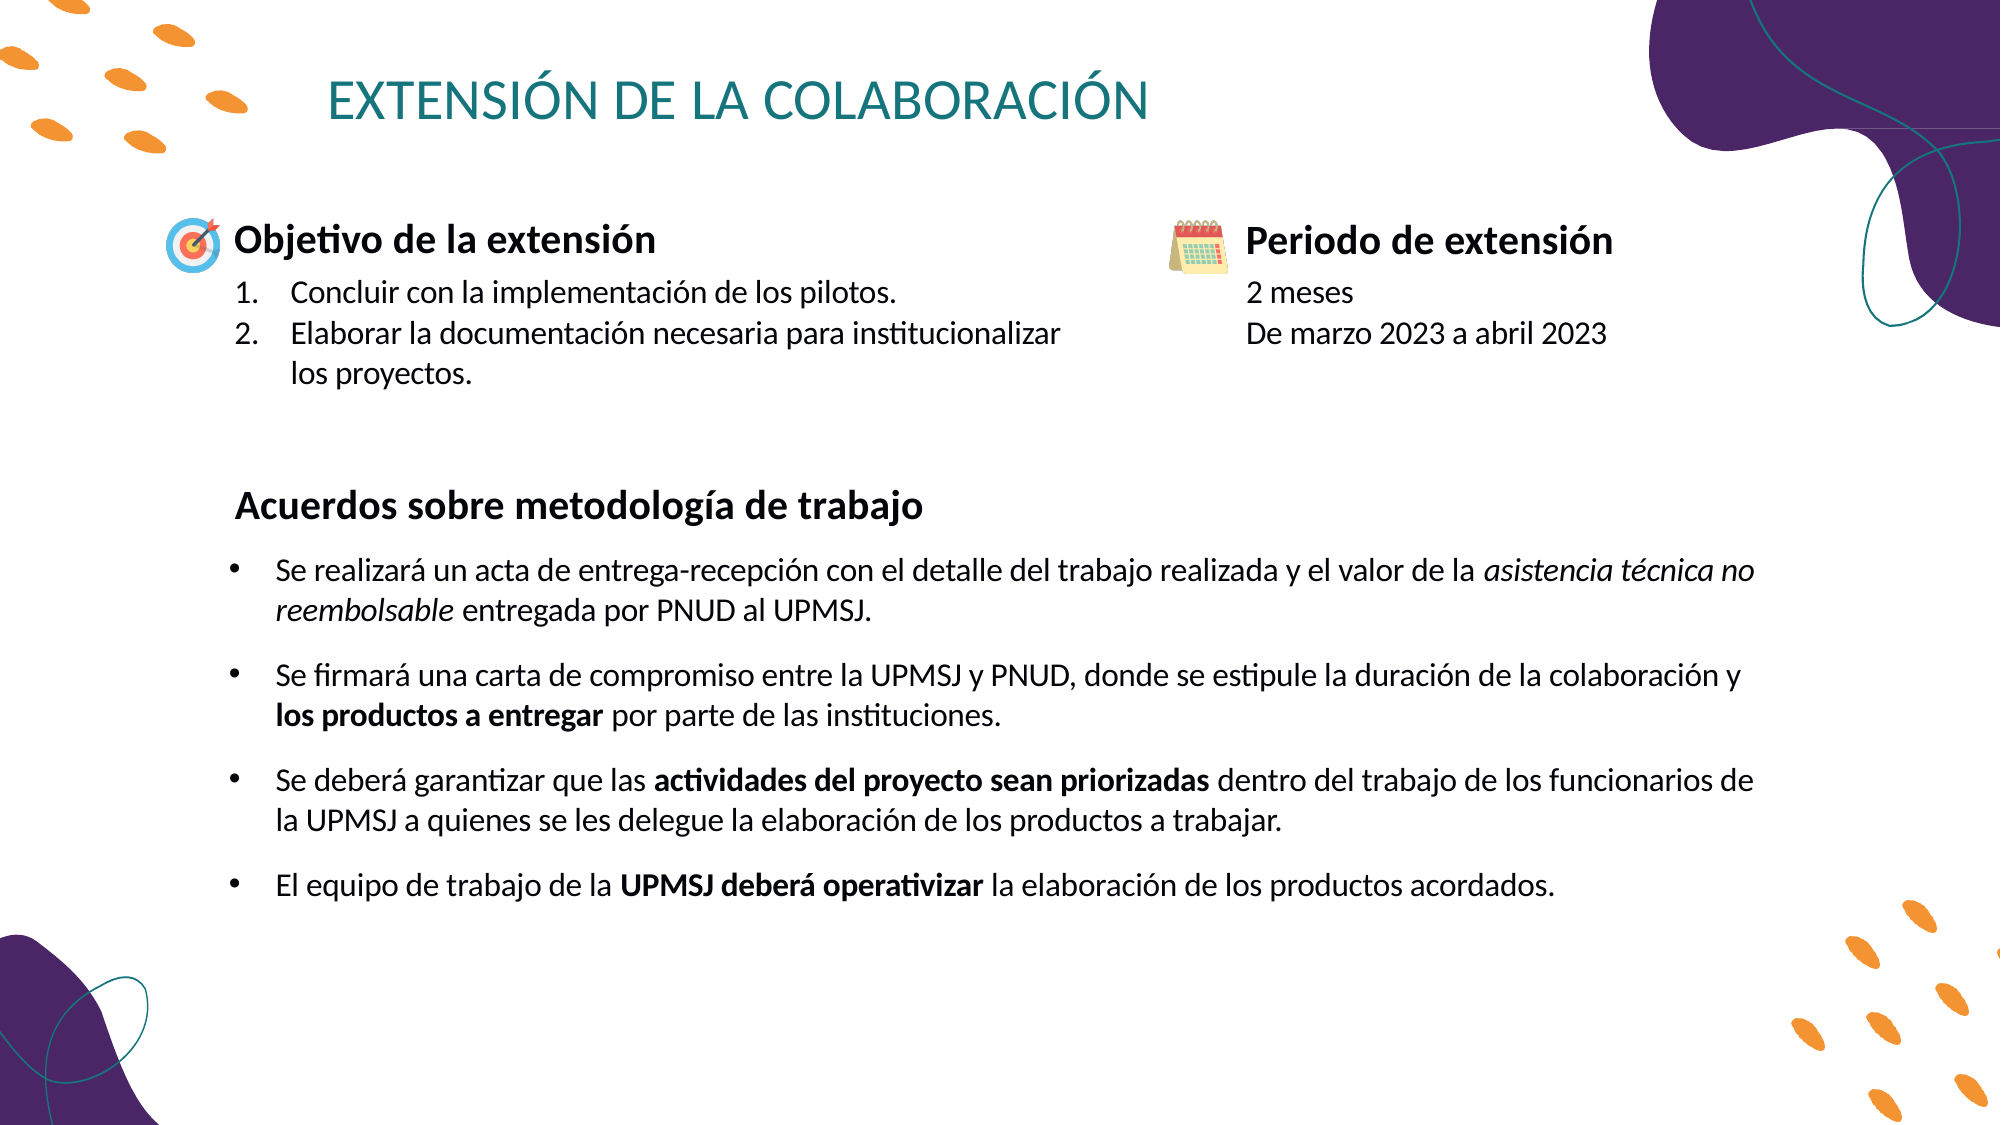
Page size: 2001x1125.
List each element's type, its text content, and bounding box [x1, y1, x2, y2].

picture [1902, 900, 1937, 934]
text_box [153, 23, 196, 48]
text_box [1648, 0, 2000, 328]
text_box [124, 130, 167, 154]
picture [165, 218, 221, 273]
picture [1169, 218, 1228, 277]
text_box Periodo de extensión [1243, 210, 1643, 263]
text_box Acuerdos sobre metodología de trabajo [232, 475, 1100, 529]
text_box Se realizará un acta de entrega-recepción con el detalle del trabajo realizada y el valor de la asistencia técnica no reembolsable entregada por PNUD al UPMSJ. Se firmará una carta de compromiso entre la UPMSJ y PNUD, donde se estipule la duración de la colaboración y los productos a entregar por parte de las instituciones. Se deberá garantizar que las actividades del proyecto sean priorizadas dentro del trabajo de los funcionarios de la UPMSJ a quienes se les delegue la elaboración de los productos a trabajar. El equipo de trabajo de la UPMSJ deberá operativizar la elaboración de los productos acordados. [226, 546, 1783, 904]
text_box [205, 90, 248, 114]
picture [1845, 936, 1880, 969]
text_box EXTENSIÓN DE LA COLABORACIÓN [327, 34, 1643, 131]
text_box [0, 934, 165, 1125]
picture [1867, 1089, 1903, 1122]
text_box 2 meses De marzo 2023 a abril 2023 [1243, 267, 1784, 352]
picture [1790, 1018, 1826, 1052]
text_box [48, 0, 91, 15]
text_box Objetivo de la extensión [232, 209, 1120, 262]
picture [1866, 1011, 1901, 1045]
text_box Concluir con la implementación de los pilotos. Elaborar la documentación necesaria para institucionalizar los proyectos. [232, 267, 1100, 392]
picture [1953, 1074, 1989, 1108]
picture [1934, 983, 1970, 1016]
text_box [30, 118, 73, 142]
picture [0, 46, 39, 71]
text_box [104, 68, 147, 92]
